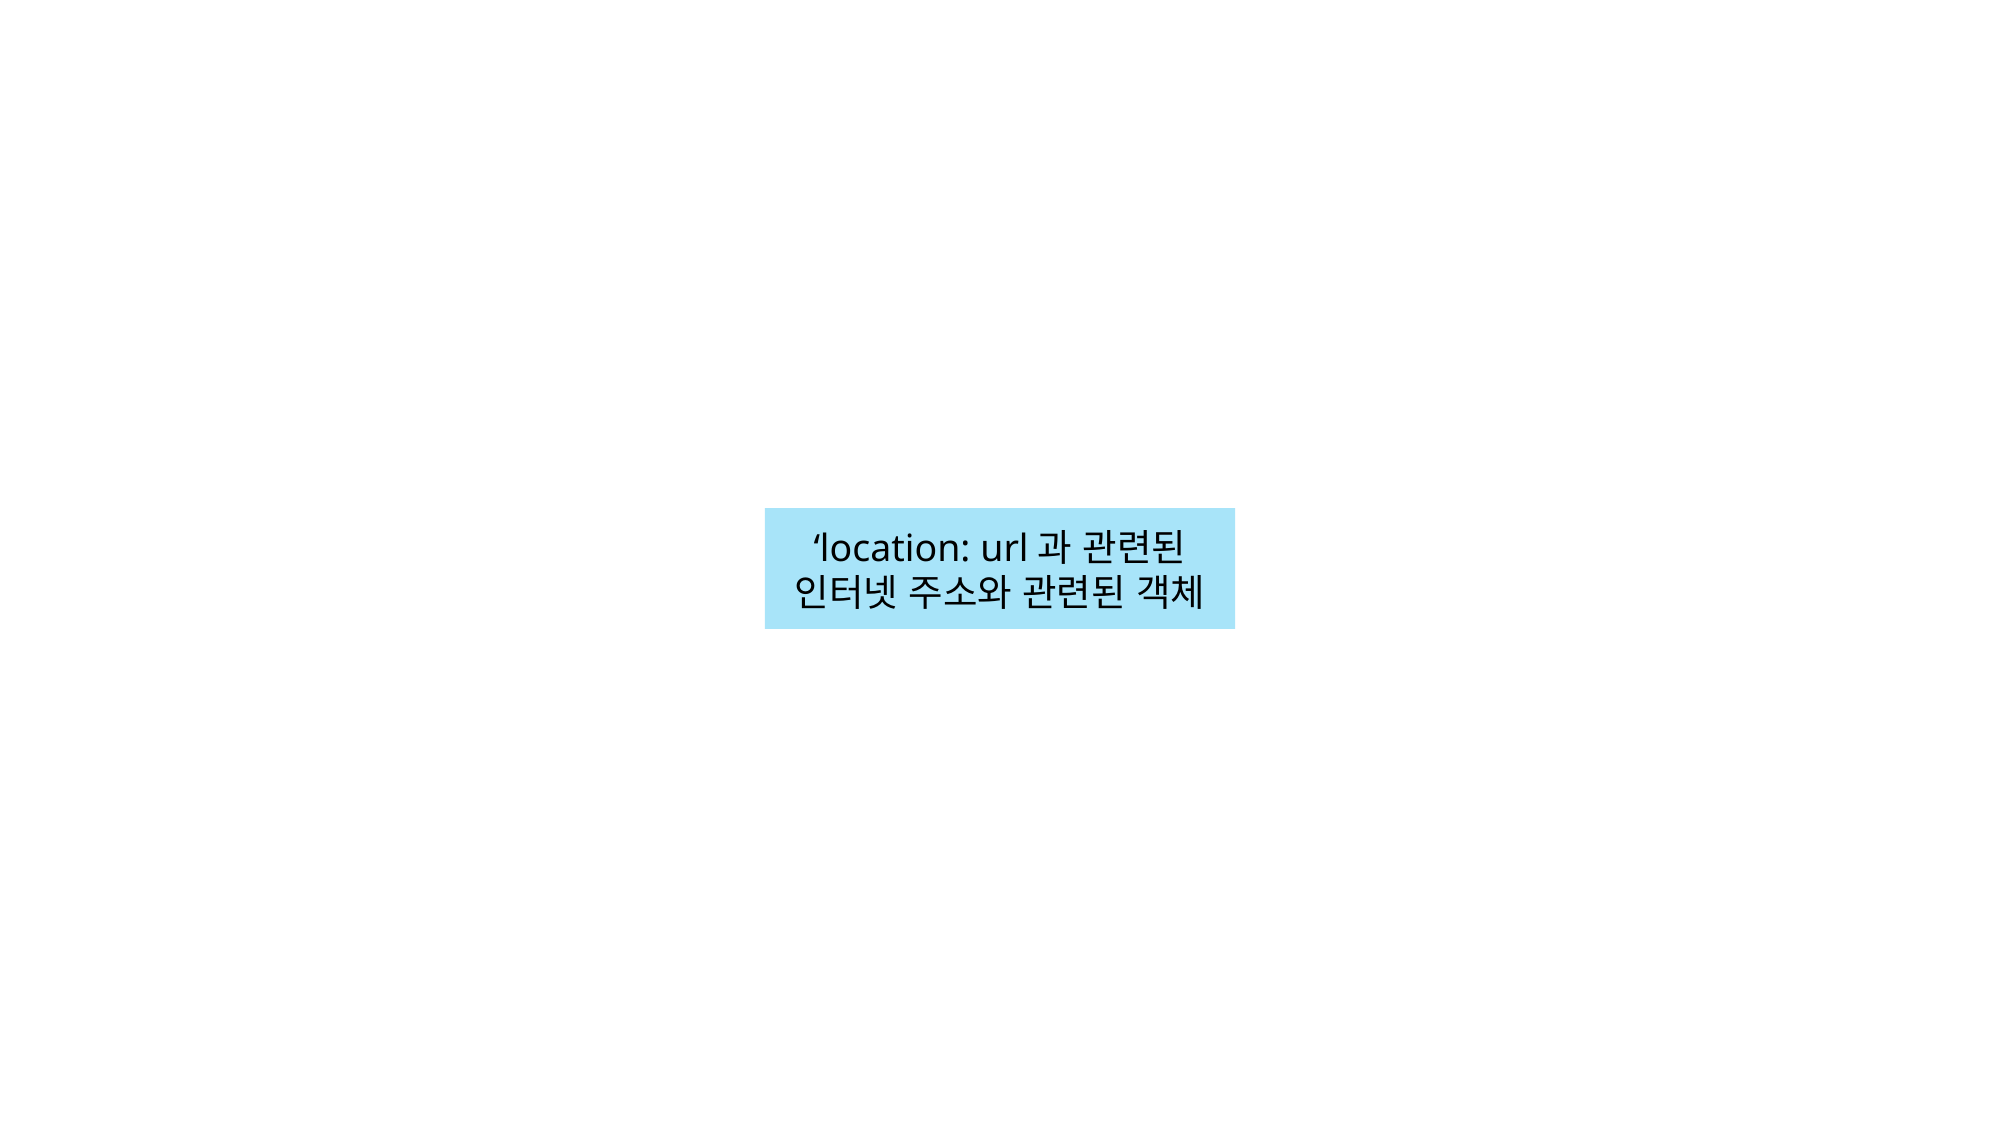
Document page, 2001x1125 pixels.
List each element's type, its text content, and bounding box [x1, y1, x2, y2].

text_box ‘location: url과 관련된 인터넷 주소와 관련된 객체 [764, 507, 1236, 630]
